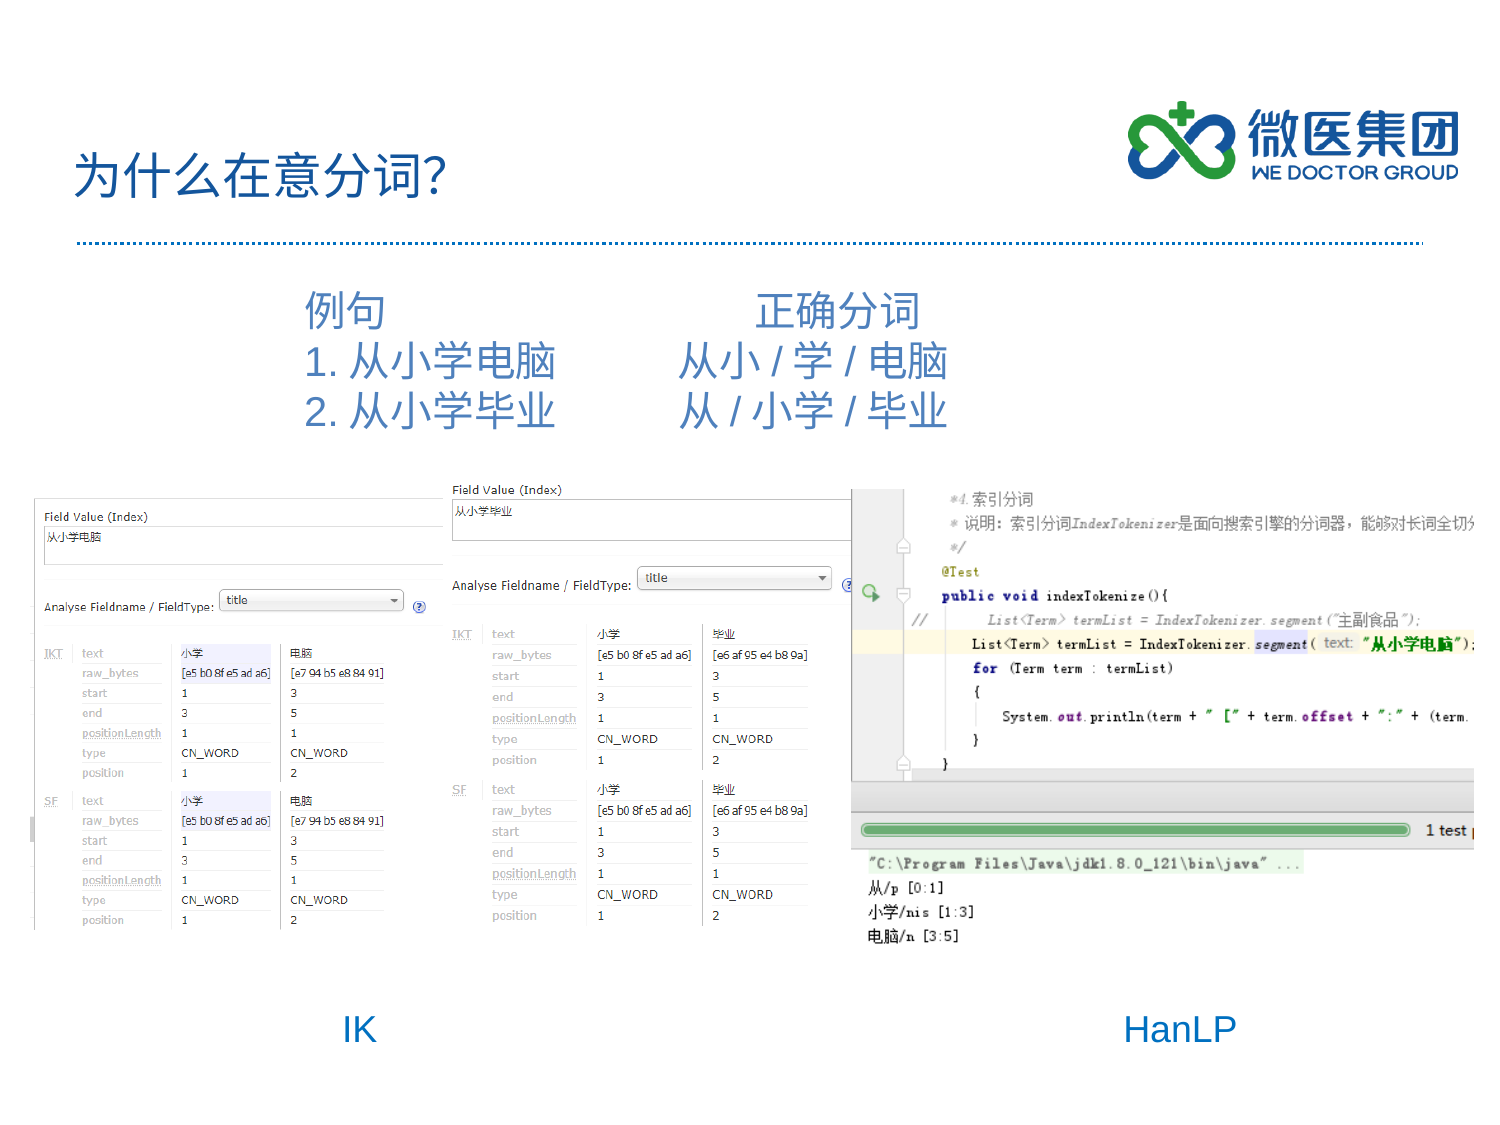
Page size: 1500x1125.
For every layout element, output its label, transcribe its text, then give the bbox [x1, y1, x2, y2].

text_box IK [334, 997, 386, 1058]
text_box 为什么在意分词？ [64, 137, 892, 212]
picture [1128, 101, 1458, 180]
text_box 例句 正确分词 1.从小学电脑 从小/学/电脑 2.从小学毕业 从/小学/毕业 [296, 277, 958, 443]
picture [30, 472, 1474, 964]
text_box HanLP [1115, 997, 1246, 1058]
